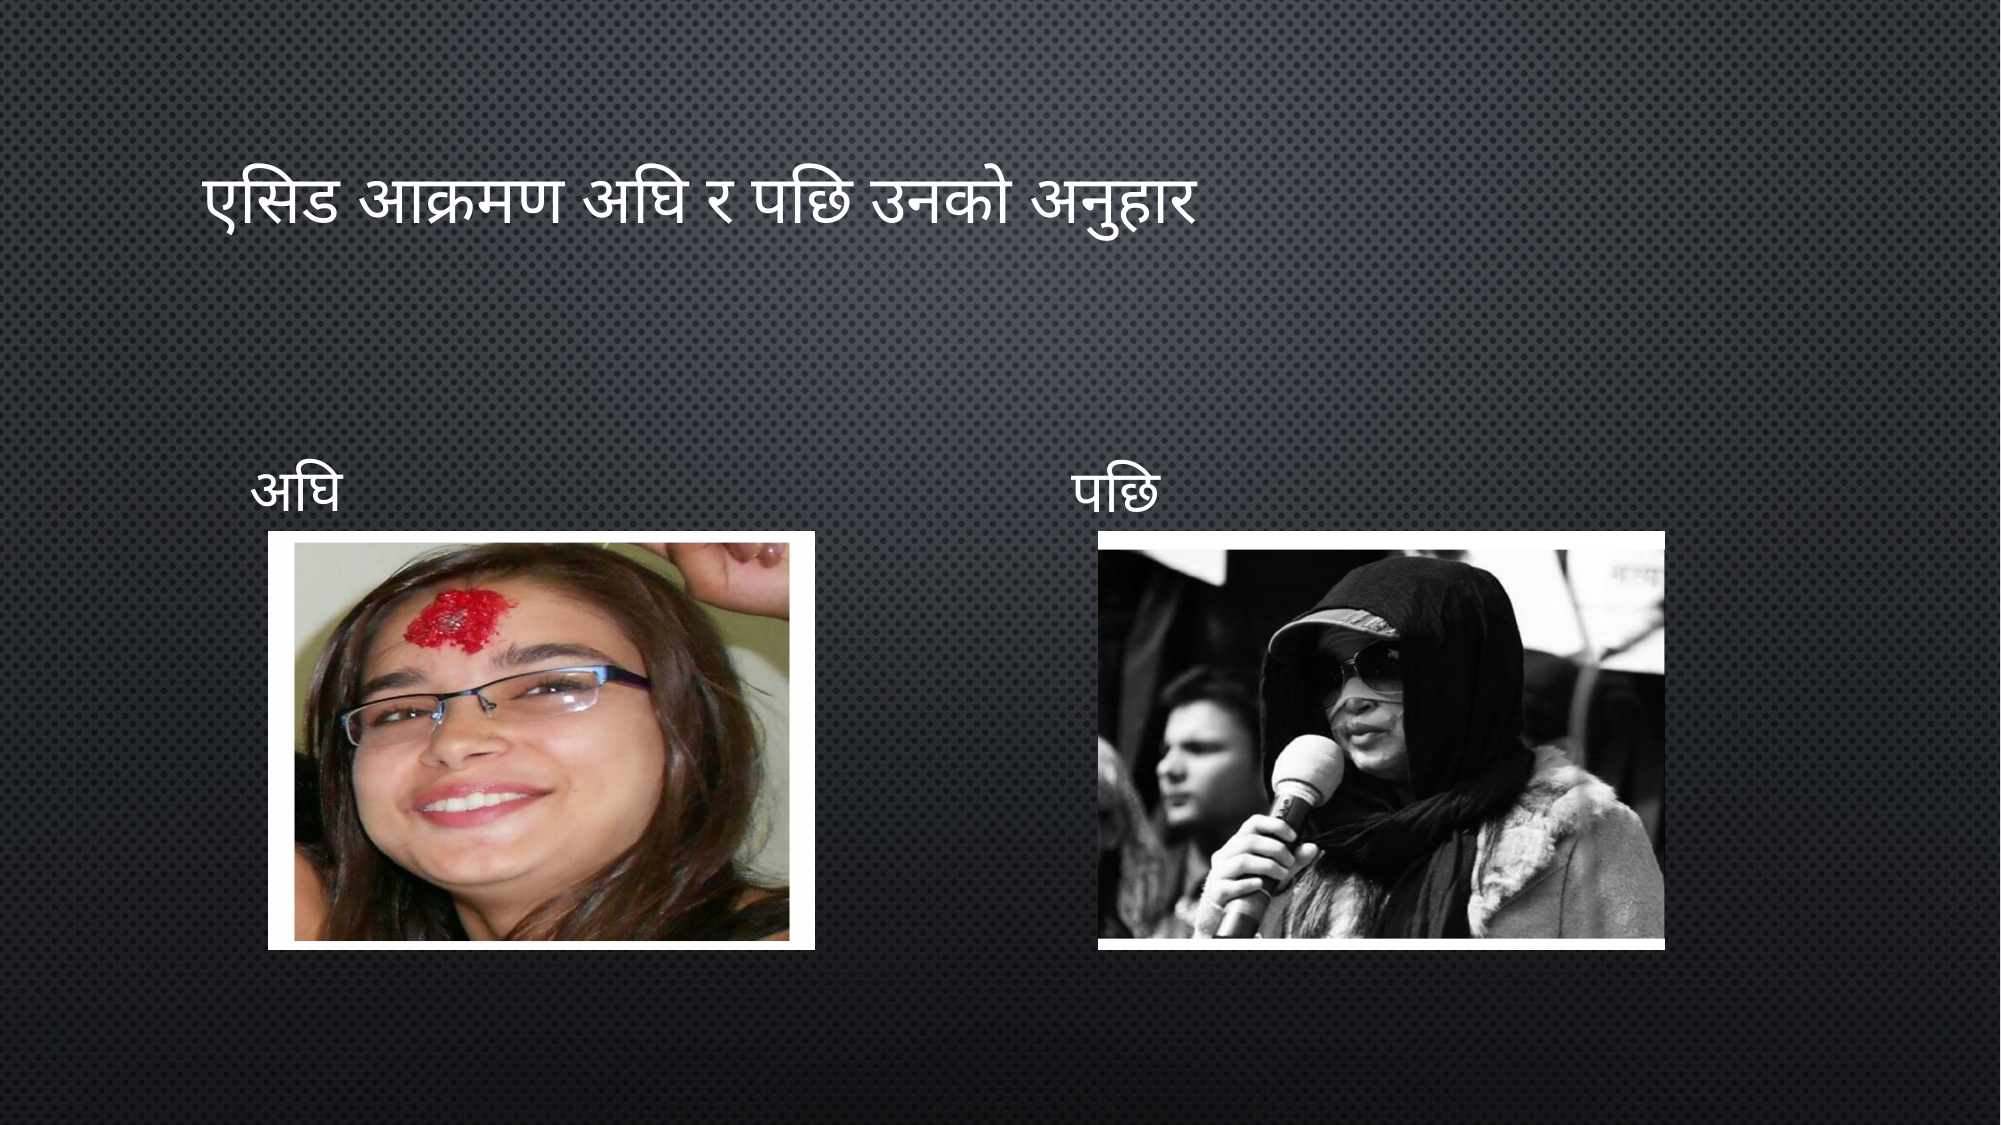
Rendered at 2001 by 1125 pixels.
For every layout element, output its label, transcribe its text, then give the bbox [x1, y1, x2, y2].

title एसिड आक्रमण अघि र पछि उनको अनुहार [187, 99, 1778, 294]
list अघि [234, 436, 988, 531]
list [1097, 531, 1666, 951]
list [268, 531, 815, 951]
list पछि [1056, 437, 1813, 532]
